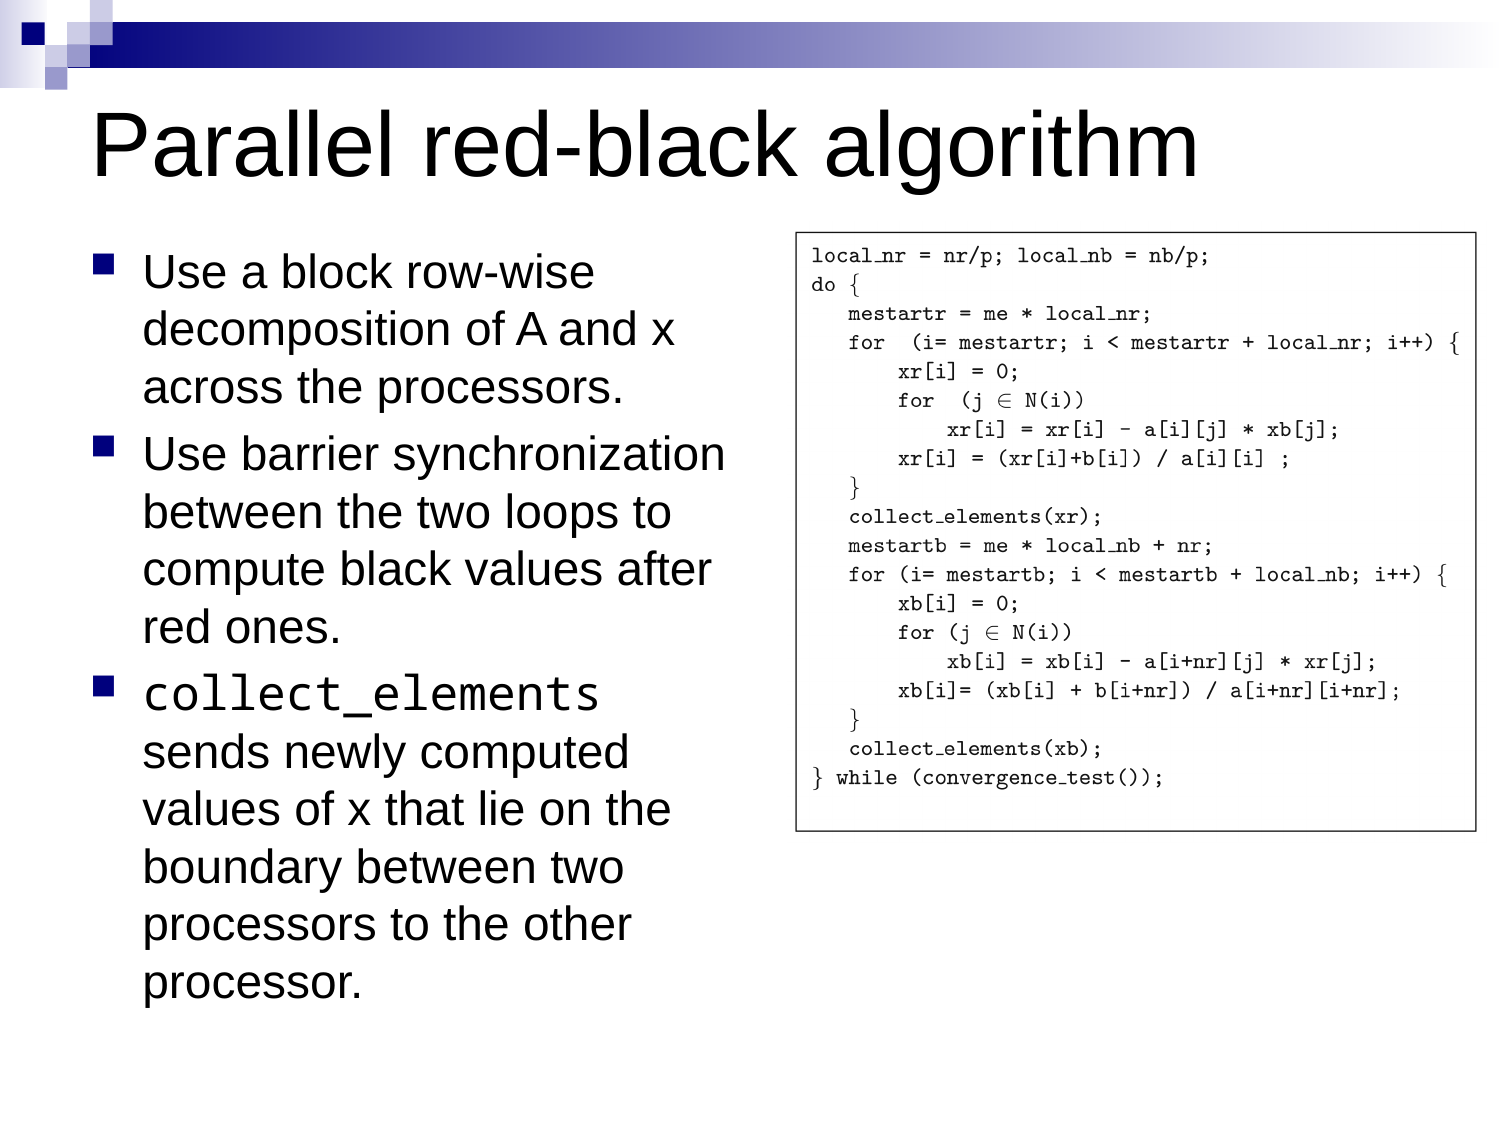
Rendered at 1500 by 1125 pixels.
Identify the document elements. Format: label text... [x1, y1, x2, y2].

picture [787, 220, 1487, 843]
list Use a block row-wise decomposition of A and x across the processors. Use barrier synchronization between the two loops to compute black values after red ones. collect_elements sends newly computed values of x that lie on the boundary between two processors to the other processor. [75, 232, 752, 1018]
title Parallel red-black algorithm [75, 75, 1425, 205]
